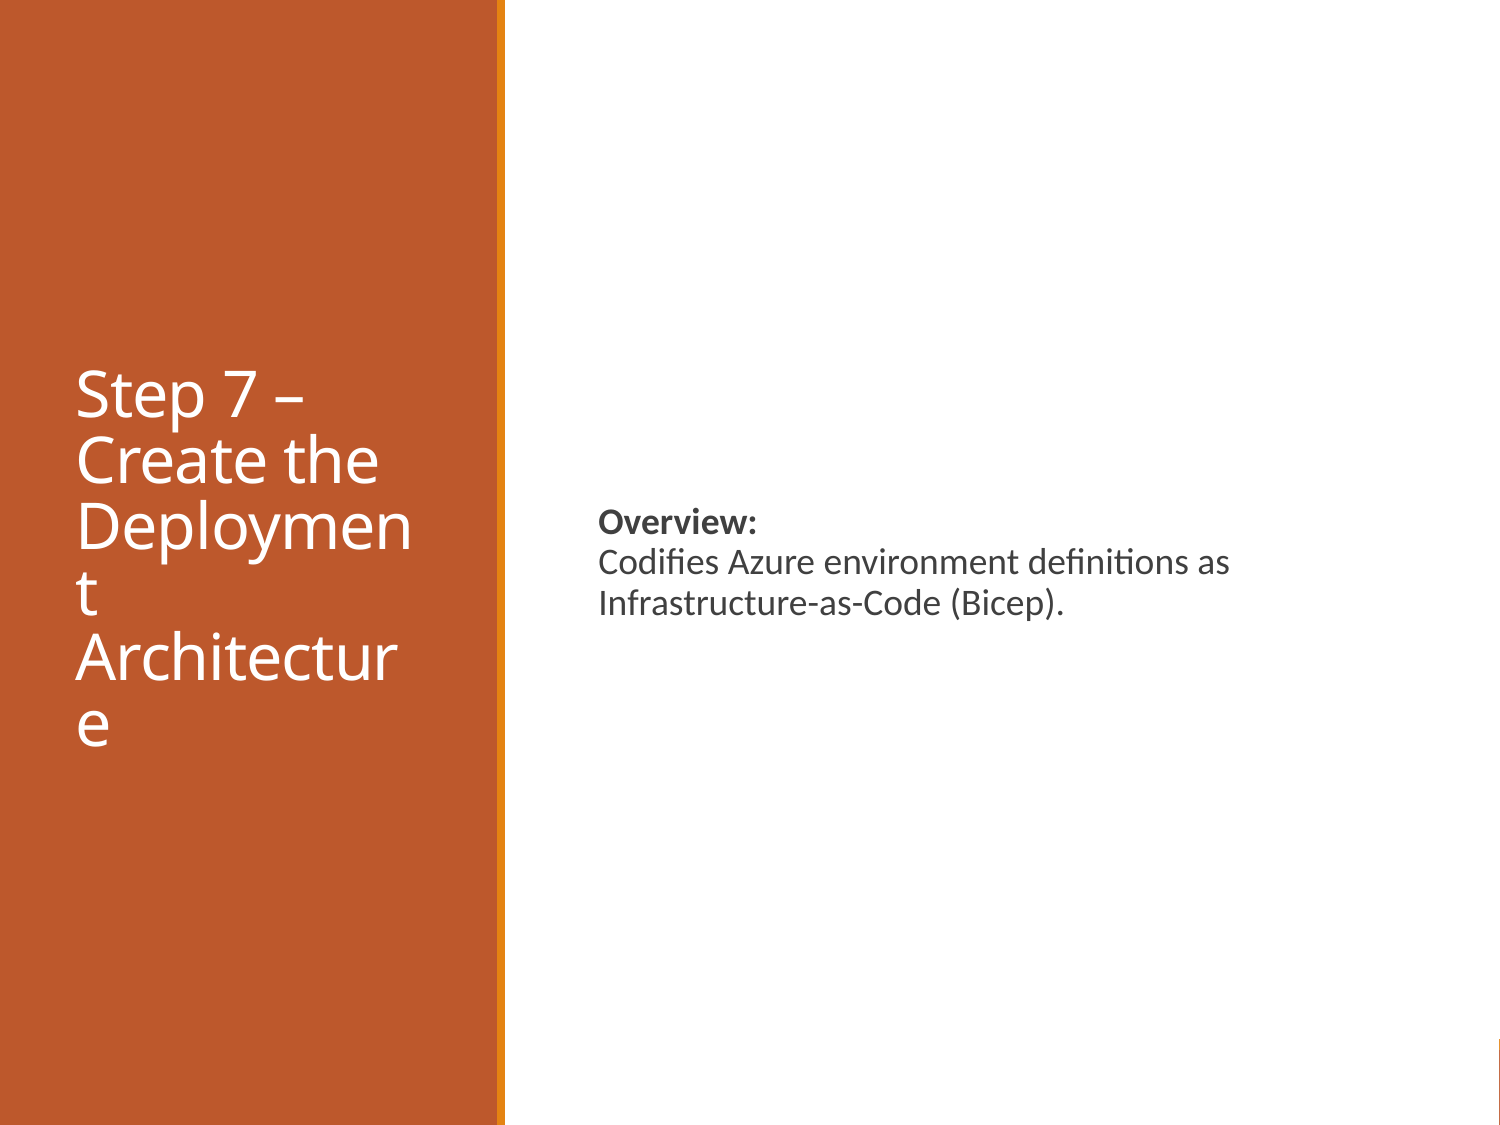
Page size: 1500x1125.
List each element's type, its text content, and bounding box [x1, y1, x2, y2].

list Overview: Codifies Azure environment definitions as Infrastructure-as-Code (Bicep). [583, 99, 1373, 1026]
text_box [0, 0, 496, 1125]
text_box [506, 0, 1500, 1125]
text_box [496, 0, 506, 1125]
title Step 7 – Create the Deployment Architecture [60, 99, 441, 1026]
